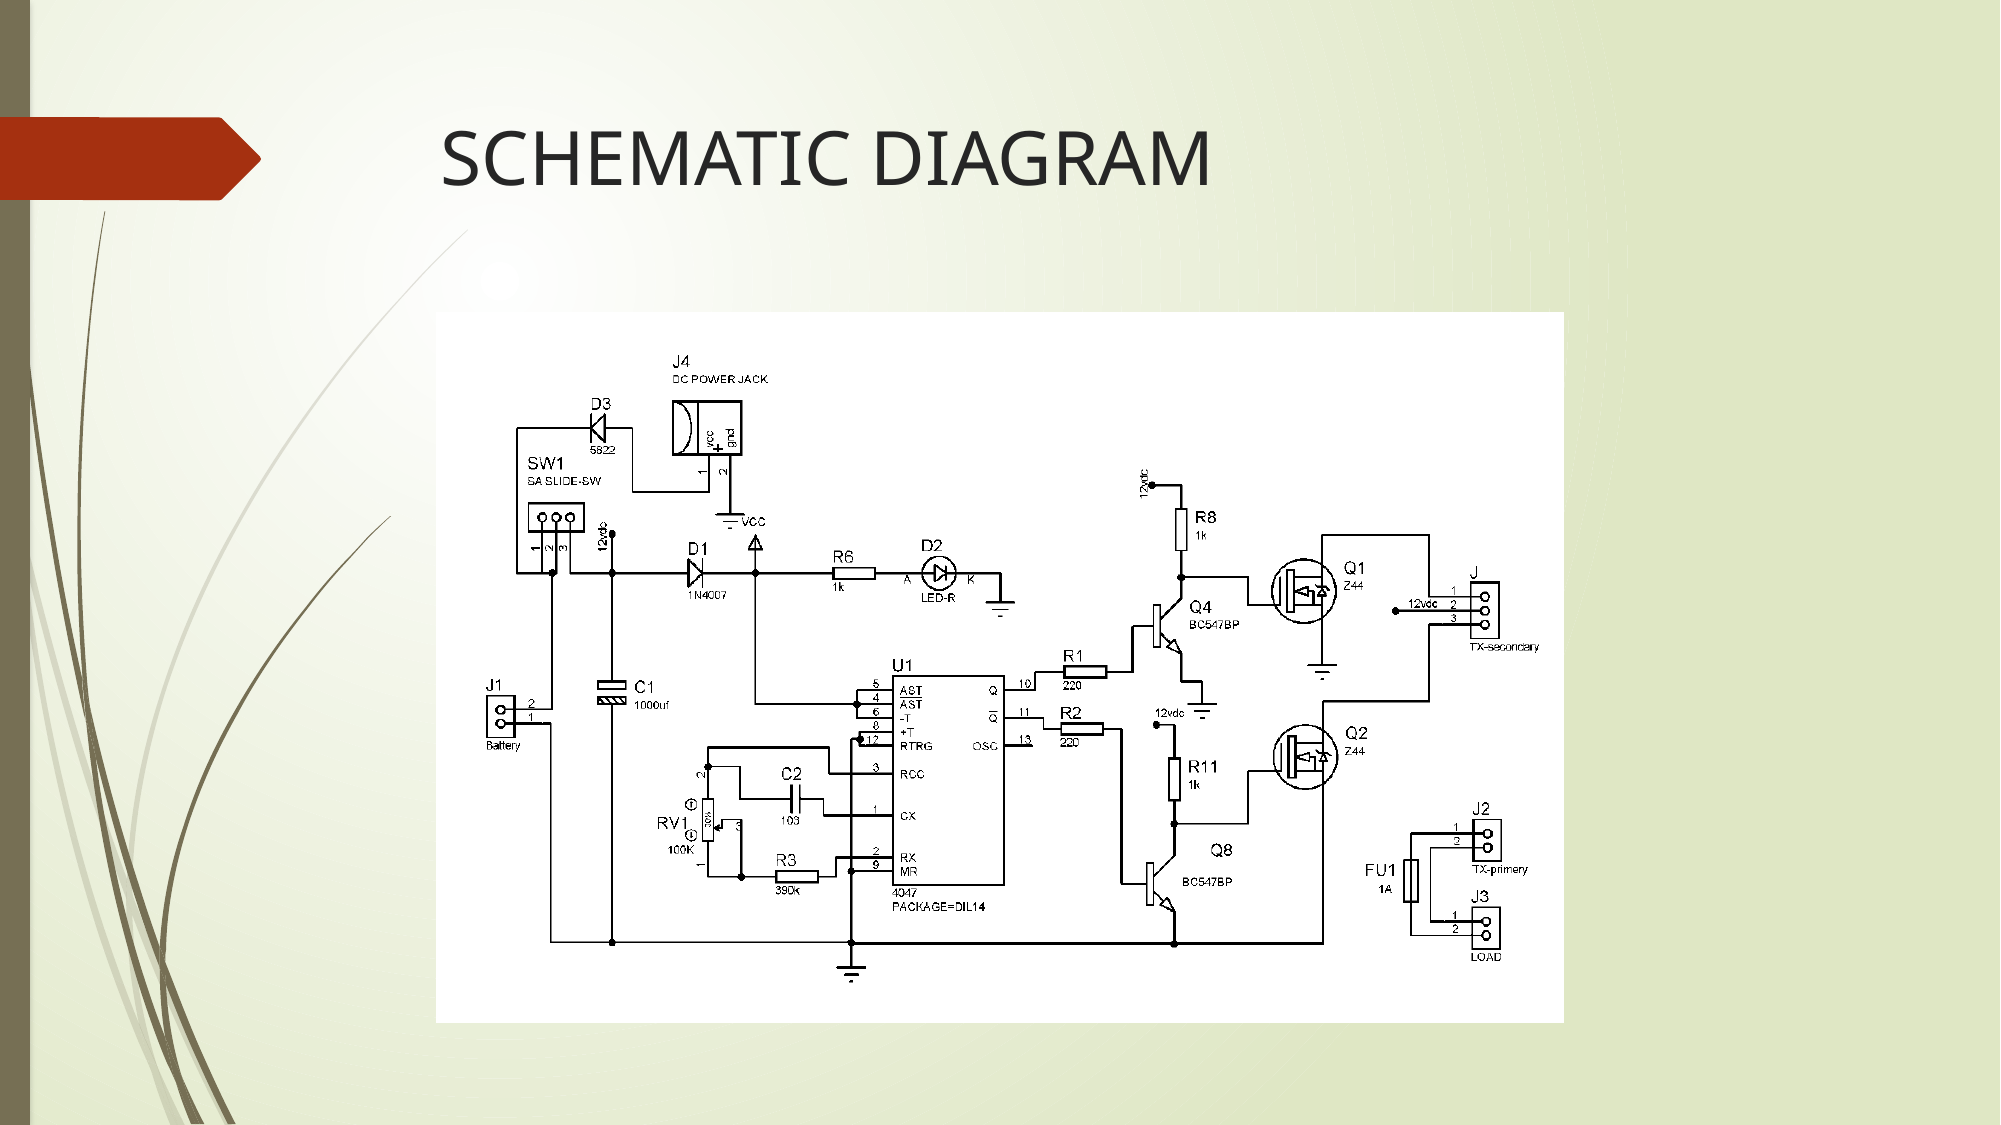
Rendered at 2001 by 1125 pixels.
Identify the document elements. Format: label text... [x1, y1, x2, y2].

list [435, 312, 1565, 1023]
title SCHEMATIC DIAGRAM [425, 102, 1888, 313]
